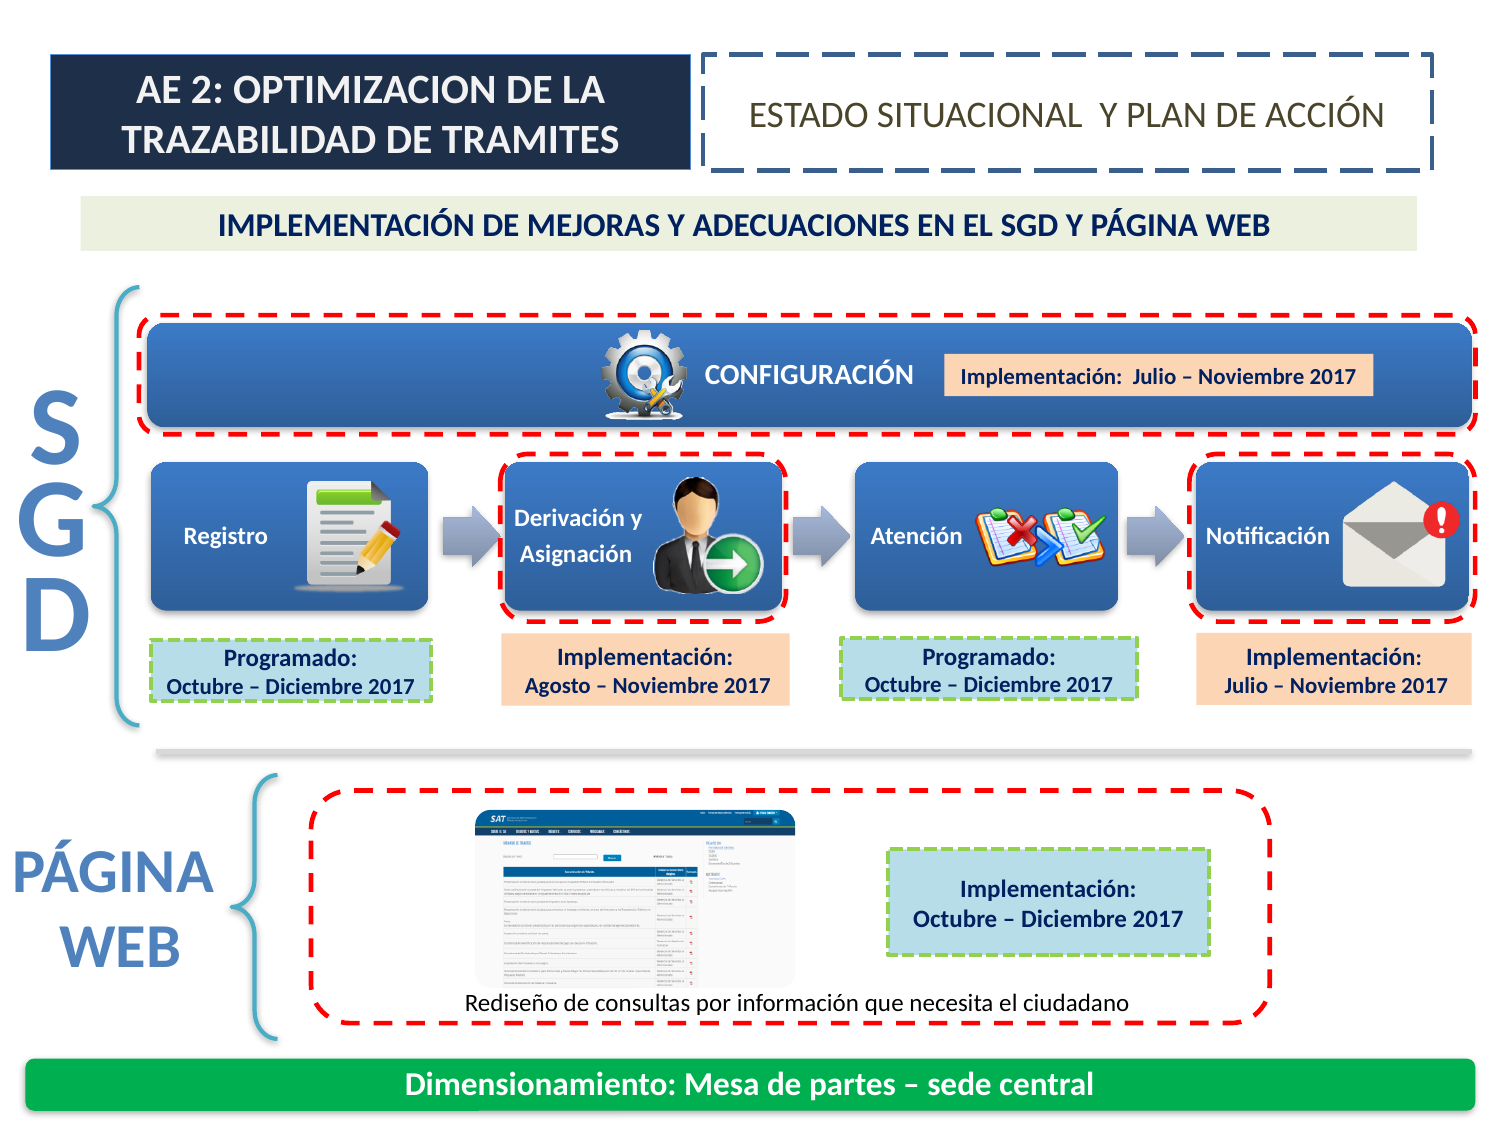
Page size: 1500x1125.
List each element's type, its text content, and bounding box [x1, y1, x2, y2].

text_box Implementación: Julio – Noviembre 2017 [1196, 632, 1472, 705]
text_box [230, 772, 278, 1041]
text_box Implementación: Agosto – Noviembre 2017 [501, 633, 790, 706]
text_box [510, 451, 779, 460]
text_box G [1, 436, 104, 587]
text_box [1473, 466, 1478, 602]
text_box D [5, 531, 107, 682]
picture [597, 327, 690, 420]
picture [291, 479, 407, 594]
text_box [308, 788, 1272, 1026]
text_box Implementación: Julio – Noviembre 2017 [944, 353, 1374, 397]
text_box [25, 1, 1495, 220]
text_box ESTADO SITUACIONAL Y PLAN DE ACCIÓN [701, 52, 1434, 173]
picture [1341, 471, 1460, 590]
text_box [143, 313, 1478, 437]
picture [972, 503, 1108, 572]
picture [474, 809, 796, 988]
text_box [104, 285, 140, 728]
text_box AE 2: OPTIMIZACION DE LA TRAZABILIDAD DE TRAMITES [50, 54, 691, 170]
picture [653, 477, 764, 595]
text_box Dimensionamiento: Mesa de partes – sede central [25, 1058, 1476, 1111]
text_box Programado: Octubre – Diciembre 2017 [839, 636, 1139, 701]
text_box PÁGINA WEB [0, 822, 230, 988]
text_box [1202, 620, 1457, 624]
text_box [150, 461, 1469, 611]
text_box [1199, 451, 1470, 462]
text_box IMPLEMENTACIÓN DE MEJORAS Y ADECUACIONES EN EL SGD Y PÁGINA WEB [80, 196, 1417, 251]
text_box Programado: Octubre – Diciembre 2017 [149, 638, 433, 703]
text_box [513, 620, 768, 624]
text_box S [14, 344, 98, 436]
